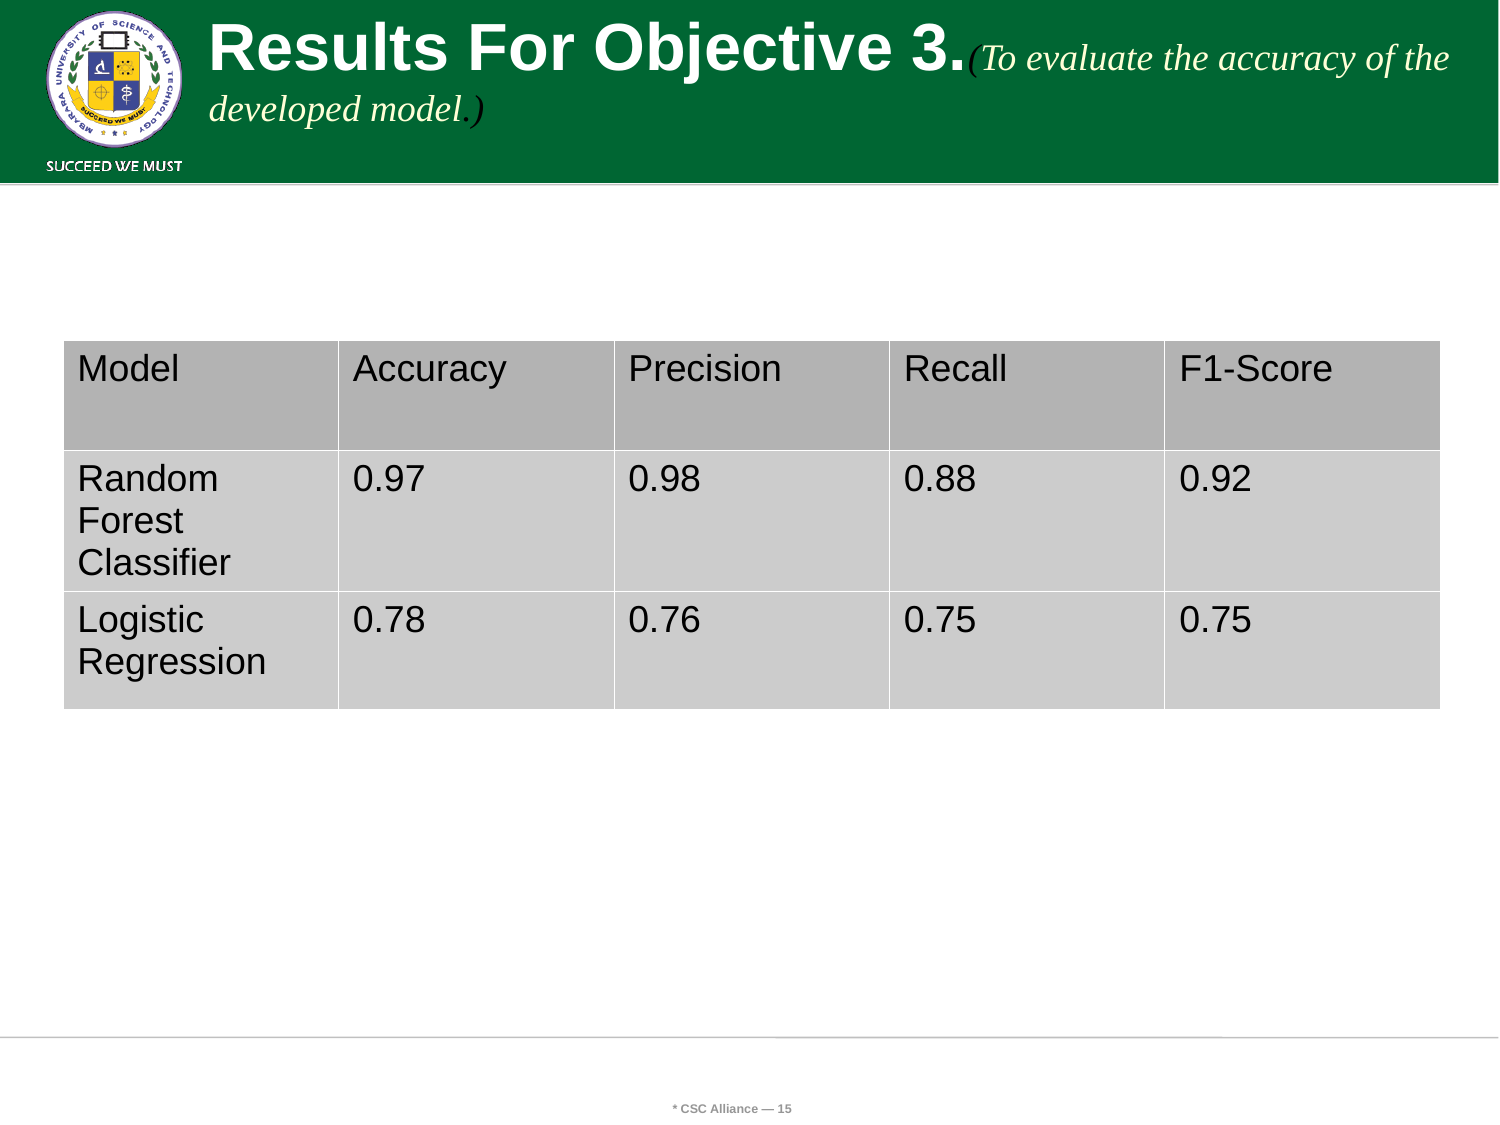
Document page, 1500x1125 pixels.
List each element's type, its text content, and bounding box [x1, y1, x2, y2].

table_header Recall [890, 341, 1164, 450]
picture [46, 11, 182, 171]
text_box Results For Objective 3.(To evaluate the accuracy of the developed model.) [208, 31, 1469, 129]
table_header Model [64, 341, 338, 450]
table_cell Logistic Regression [64, 592, 338, 709]
table_cell 0.88 [890, 451, 1164, 591]
table_cell 0.75 [890, 592, 1164, 709]
table_cell Random Forest Classifier [64, 451, 338, 591]
picture [0, 0, 1500, 1125]
table_cell 0.78 [339, 592, 614, 709]
table_cell 0.98 [615, 451, 889, 591]
table_header Accuracy [339, 341, 614, 450]
table_cell 0.92 [1165, 451, 1440, 591]
table_cell 0.97 [339, 451, 614, 591]
table_header Precision [615, 341, 889, 450]
table_cell 0.76 [615, 592, 889, 709]
table_header F1-Score [1165, 341, 1440, 450]
table_cell 0.75 [1165, 592, 1440, 709]
